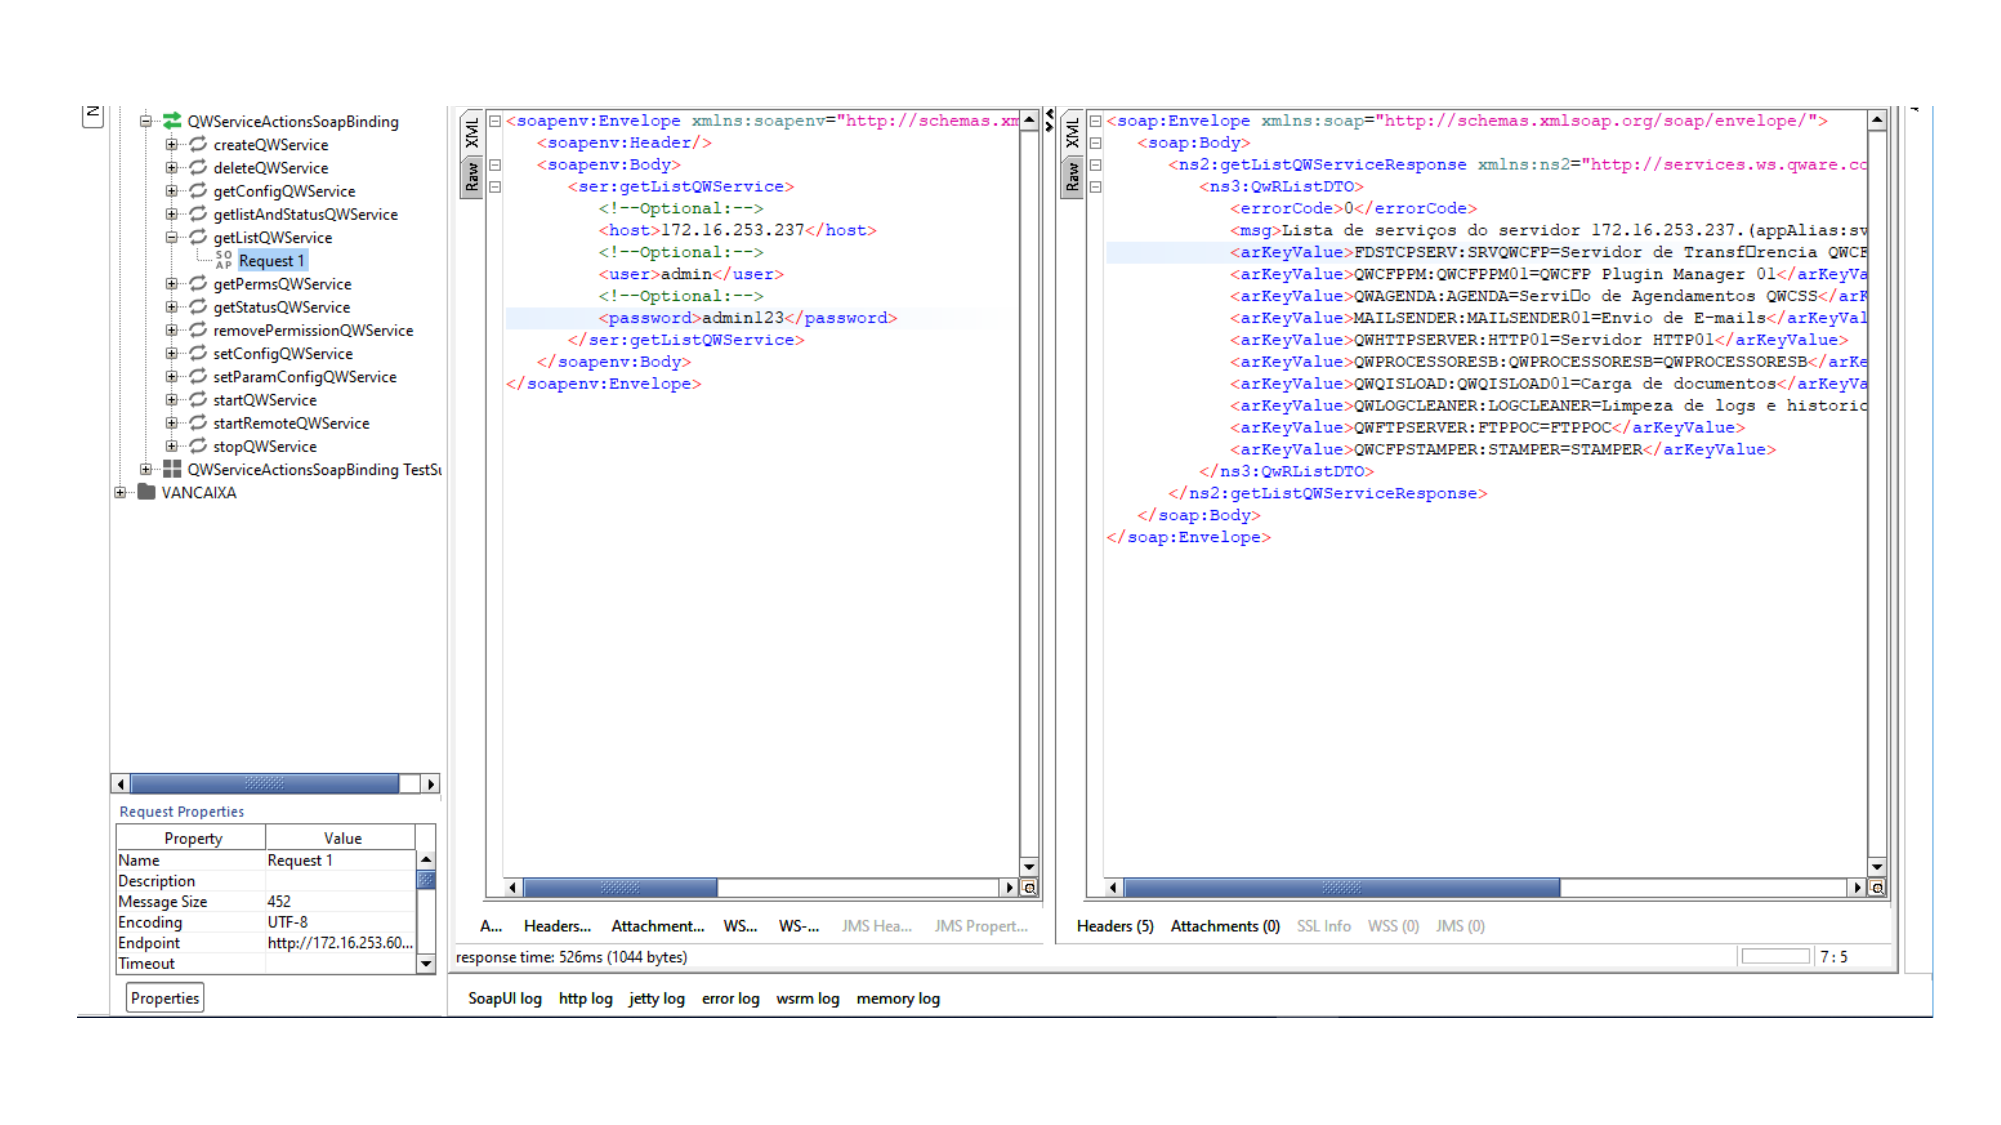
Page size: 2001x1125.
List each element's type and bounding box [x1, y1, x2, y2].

picture [77, 106, 1934, 1018]
